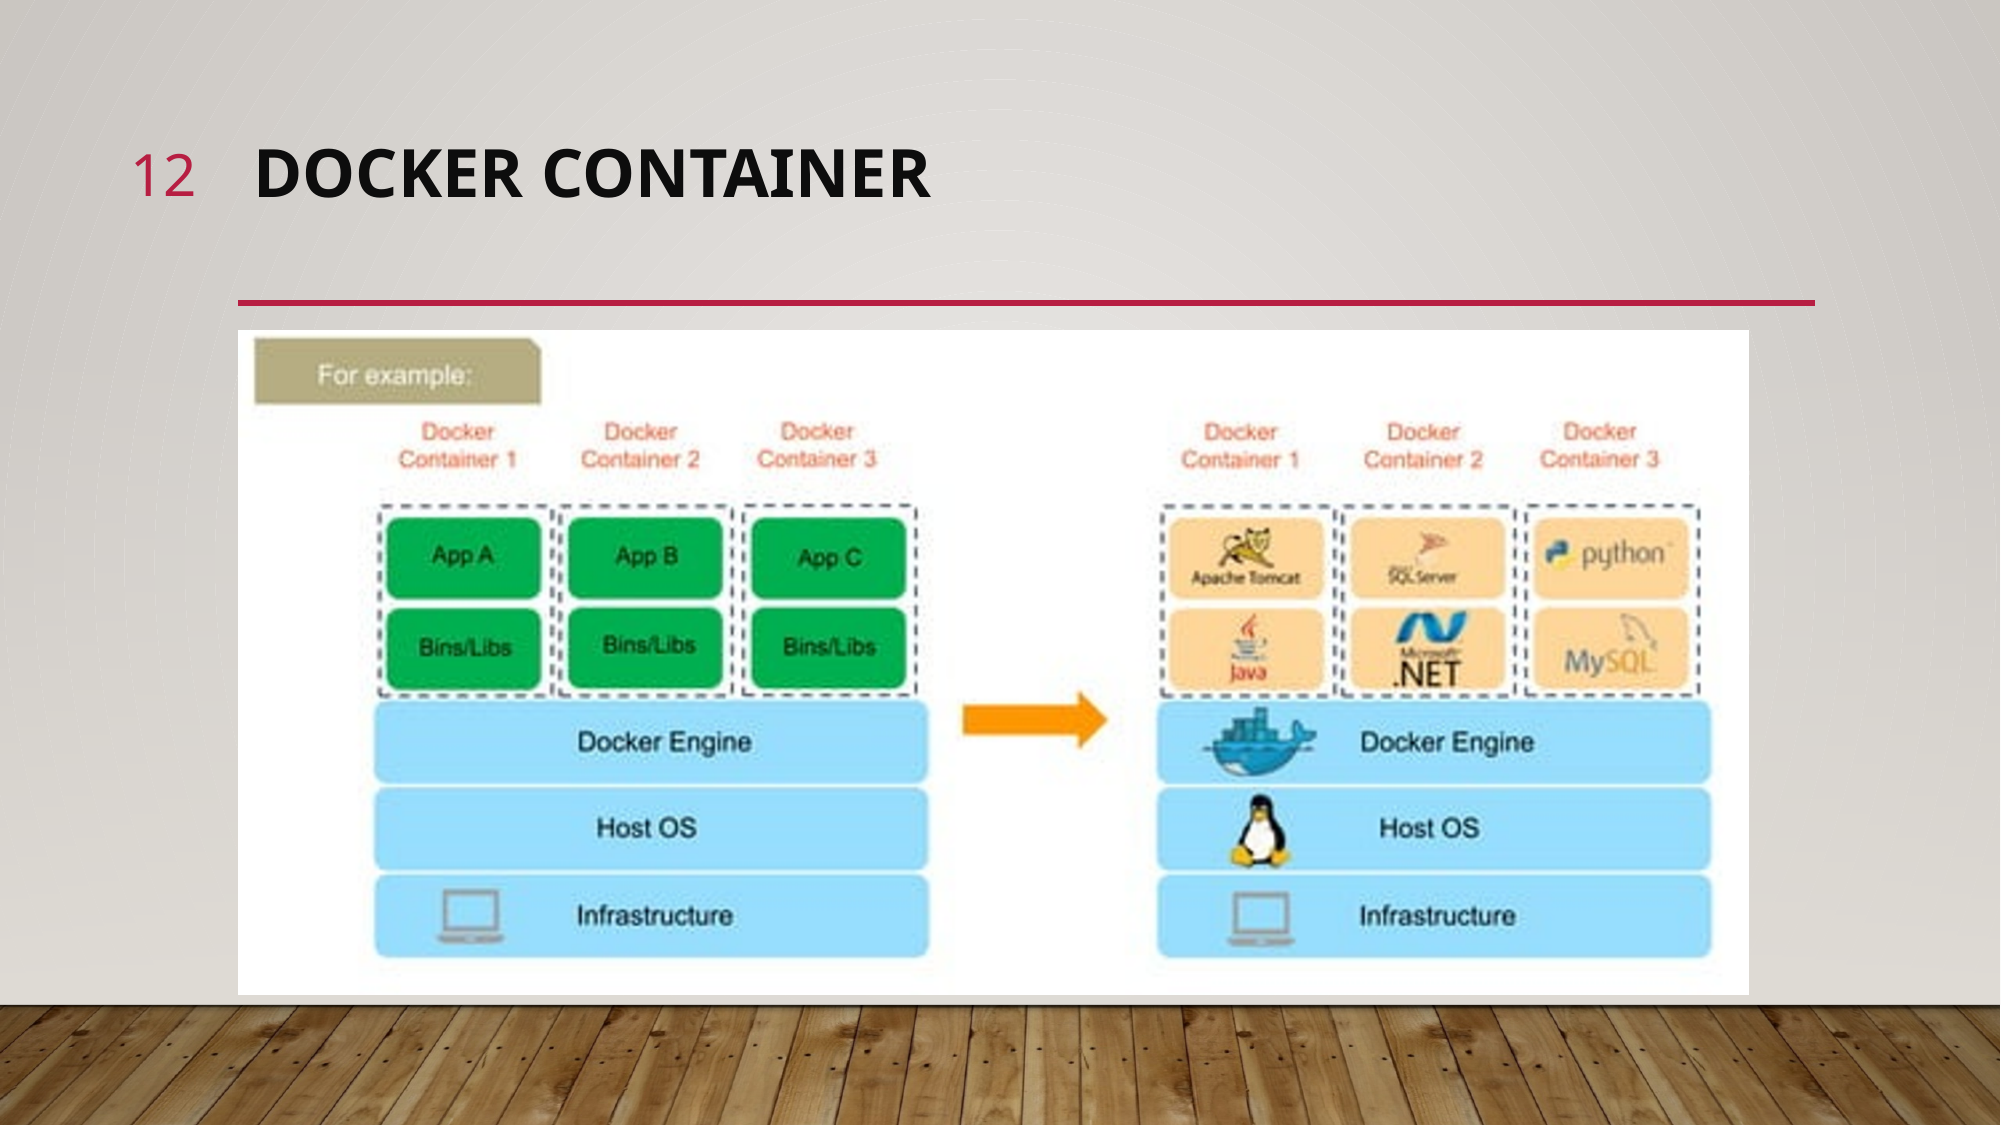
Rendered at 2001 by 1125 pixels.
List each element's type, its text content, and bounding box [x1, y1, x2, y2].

picture [0, 1005, 2000, 1125]
picture [237, 330, 1750, 995]
title Docker Container [238, 131, 1814, 305]
slide_number 12 [78, 131, 212, 214]
